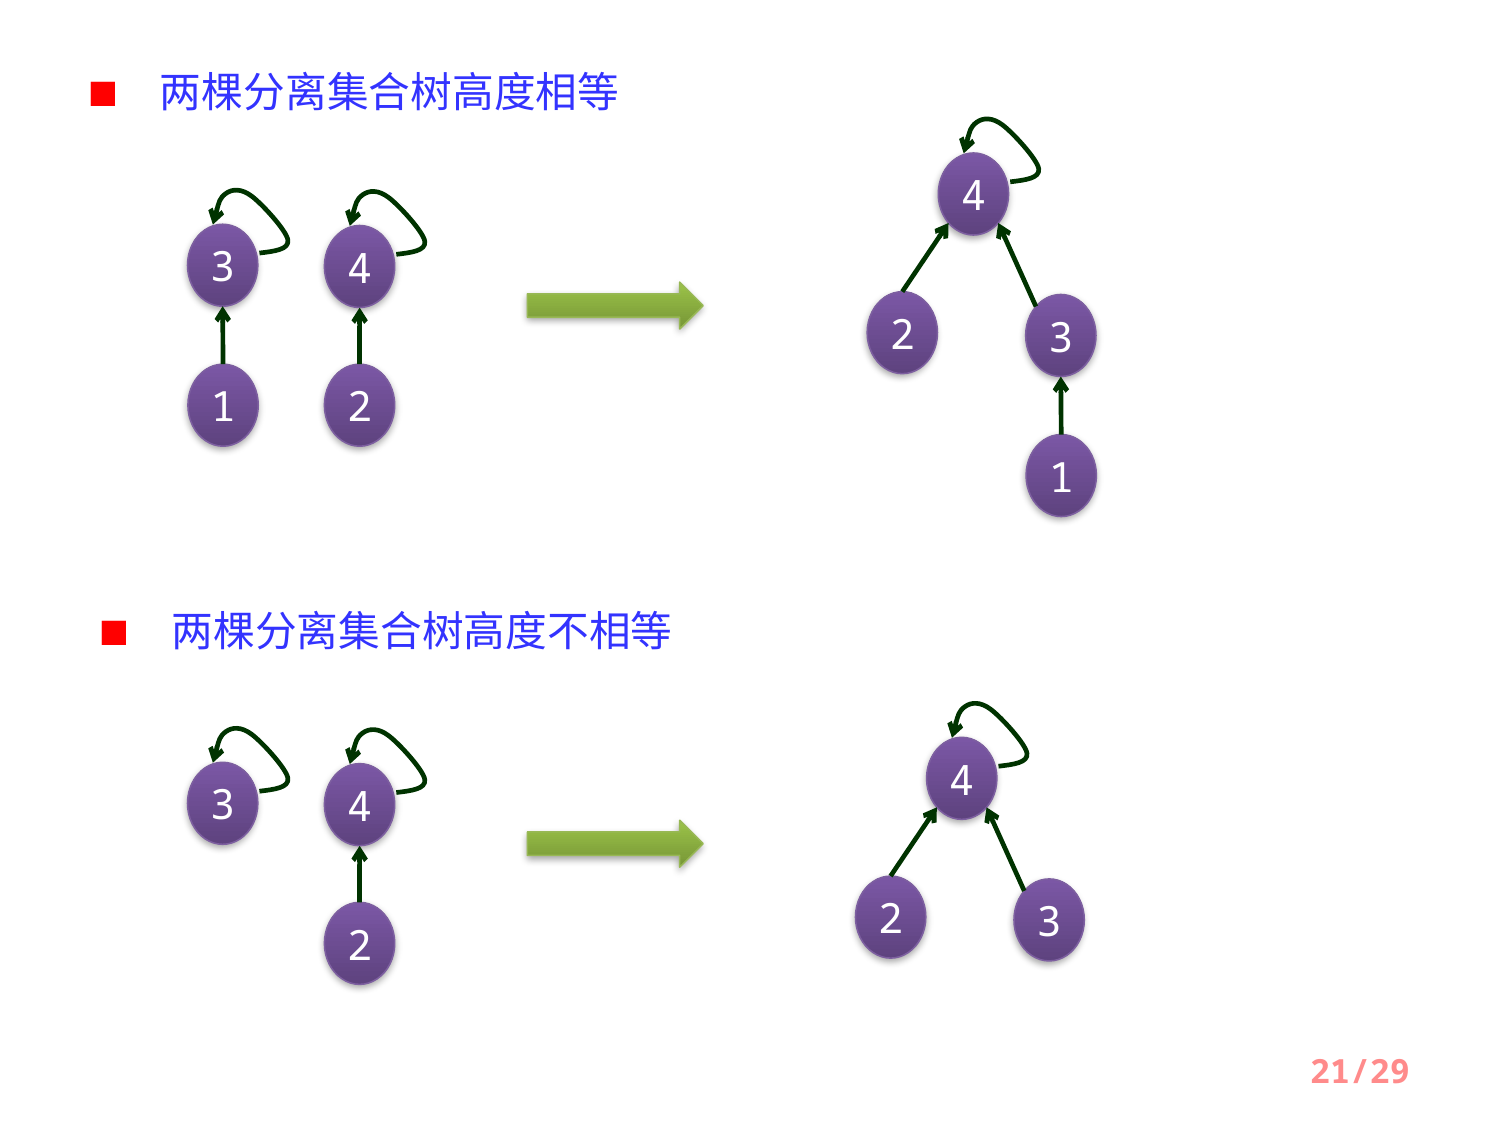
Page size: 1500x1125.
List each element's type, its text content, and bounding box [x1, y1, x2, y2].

text_box 两棵分离集合树高度相等 [70, 58, 704, 124]
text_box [324, 189, 427, 308]
text_box 2 [323, 363, 396, 447]
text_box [187, 188, 290, 307]
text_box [187, 701, 1085, 985]
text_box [866, 116, 1097, 517]
picture [85, 76, 115, 106]
slide_number 21/29 [1074, 1042, 1425, 1103]
text_box 两棵分离集合树高度不相等 [81, 597, 715, 663]
text_box 1 [187, 363, 260, 447]
text_box [526, 281, 704, 330]
picture [96, 615, 126, 645]
